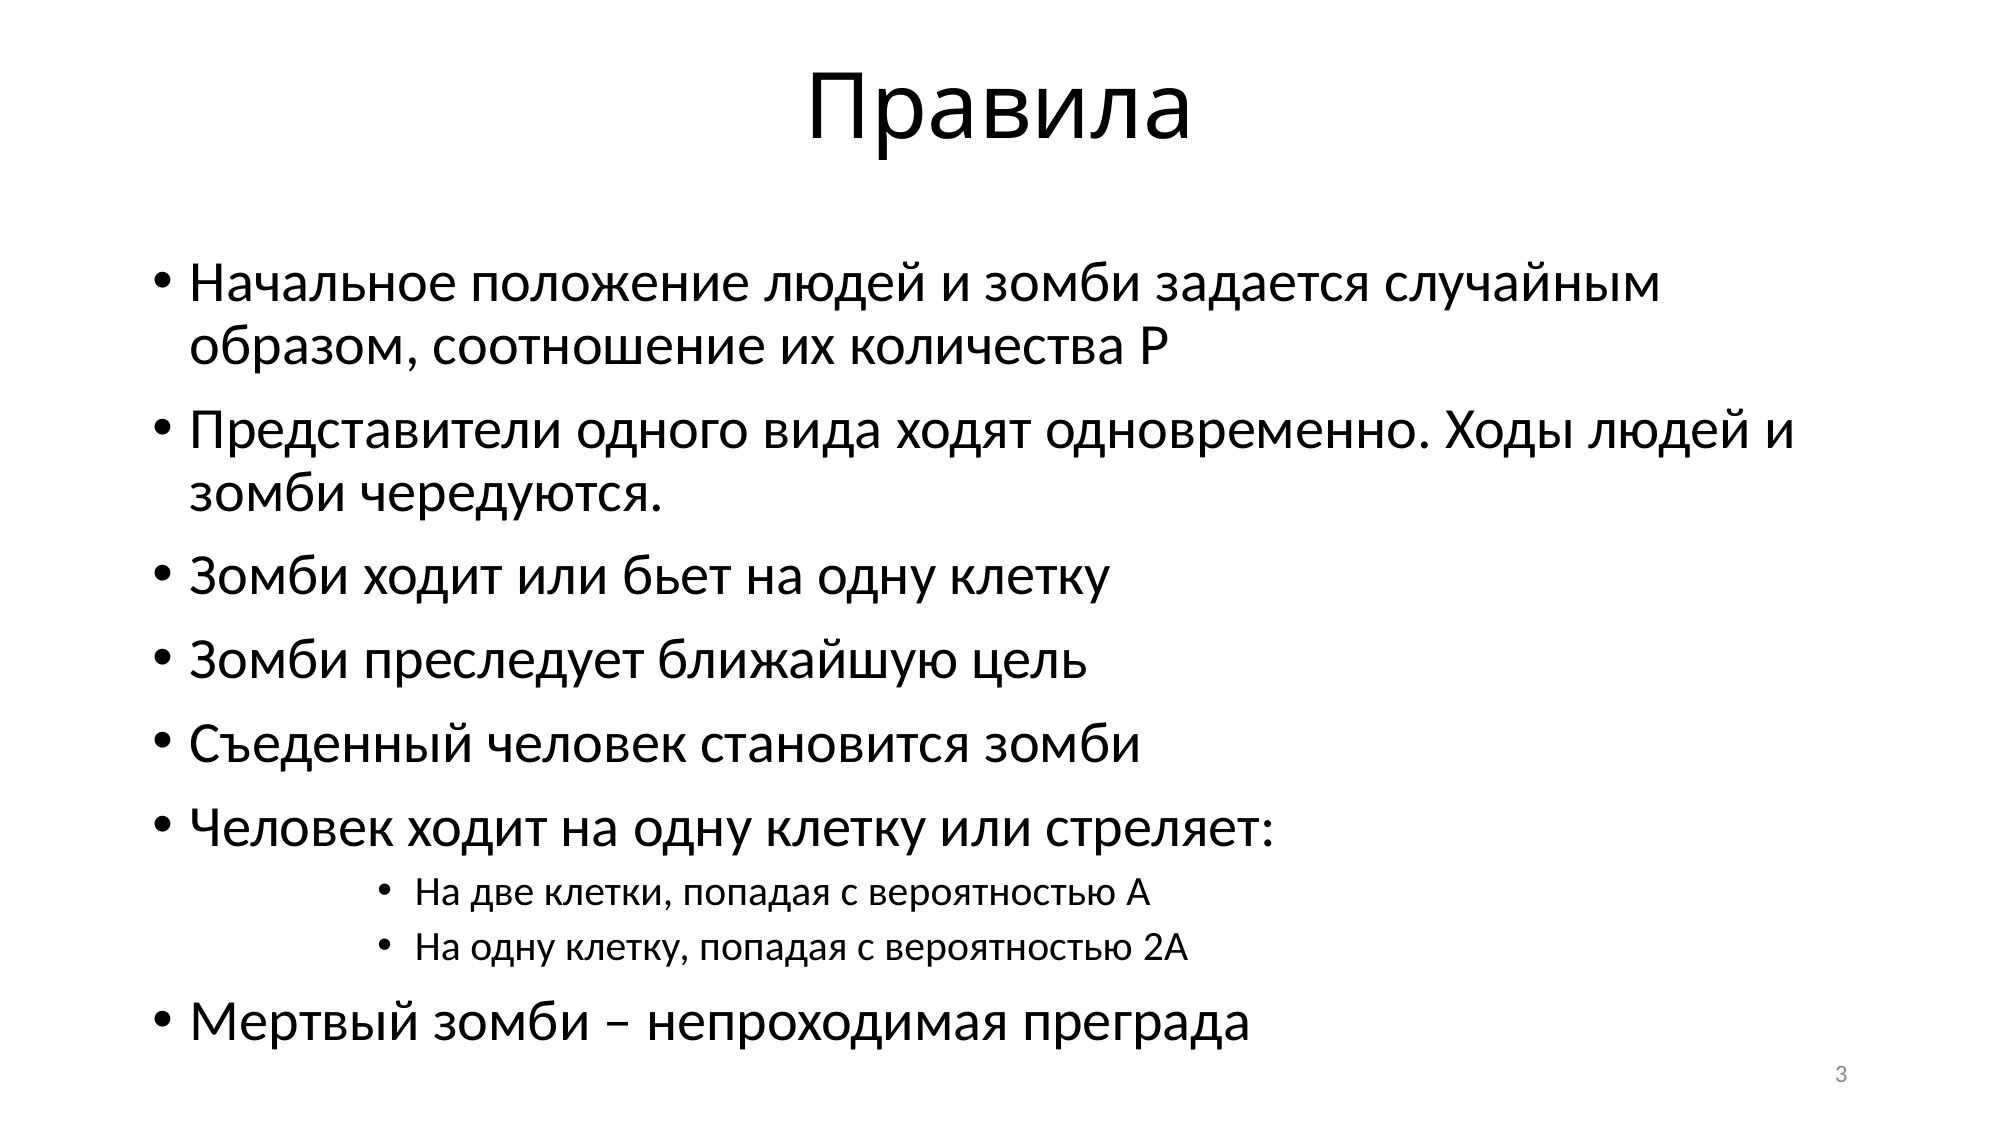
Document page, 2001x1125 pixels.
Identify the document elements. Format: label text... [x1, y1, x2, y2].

list Начальное положение людей и зомби задается случайным образом, соотношение их количества P Представители одного вида ходят одновременно. Ходы людей и зомби чередуются. Зомби ходит или бьет на одну клетку Зомби преследует ближайшую цель Съеденный человек становится зомби Человек ходит на одну клетку или стреляет: На две клетки, попадая с вероятностью A На одну клетку, попадая с вероятностью 2A Мертвый зомби – непроходимая преграда [137, 244, 1863, 1078]
slide_number 2 [1412, 1042, 1863, 1103]
title Правила [137, 0, 1863, 218]
